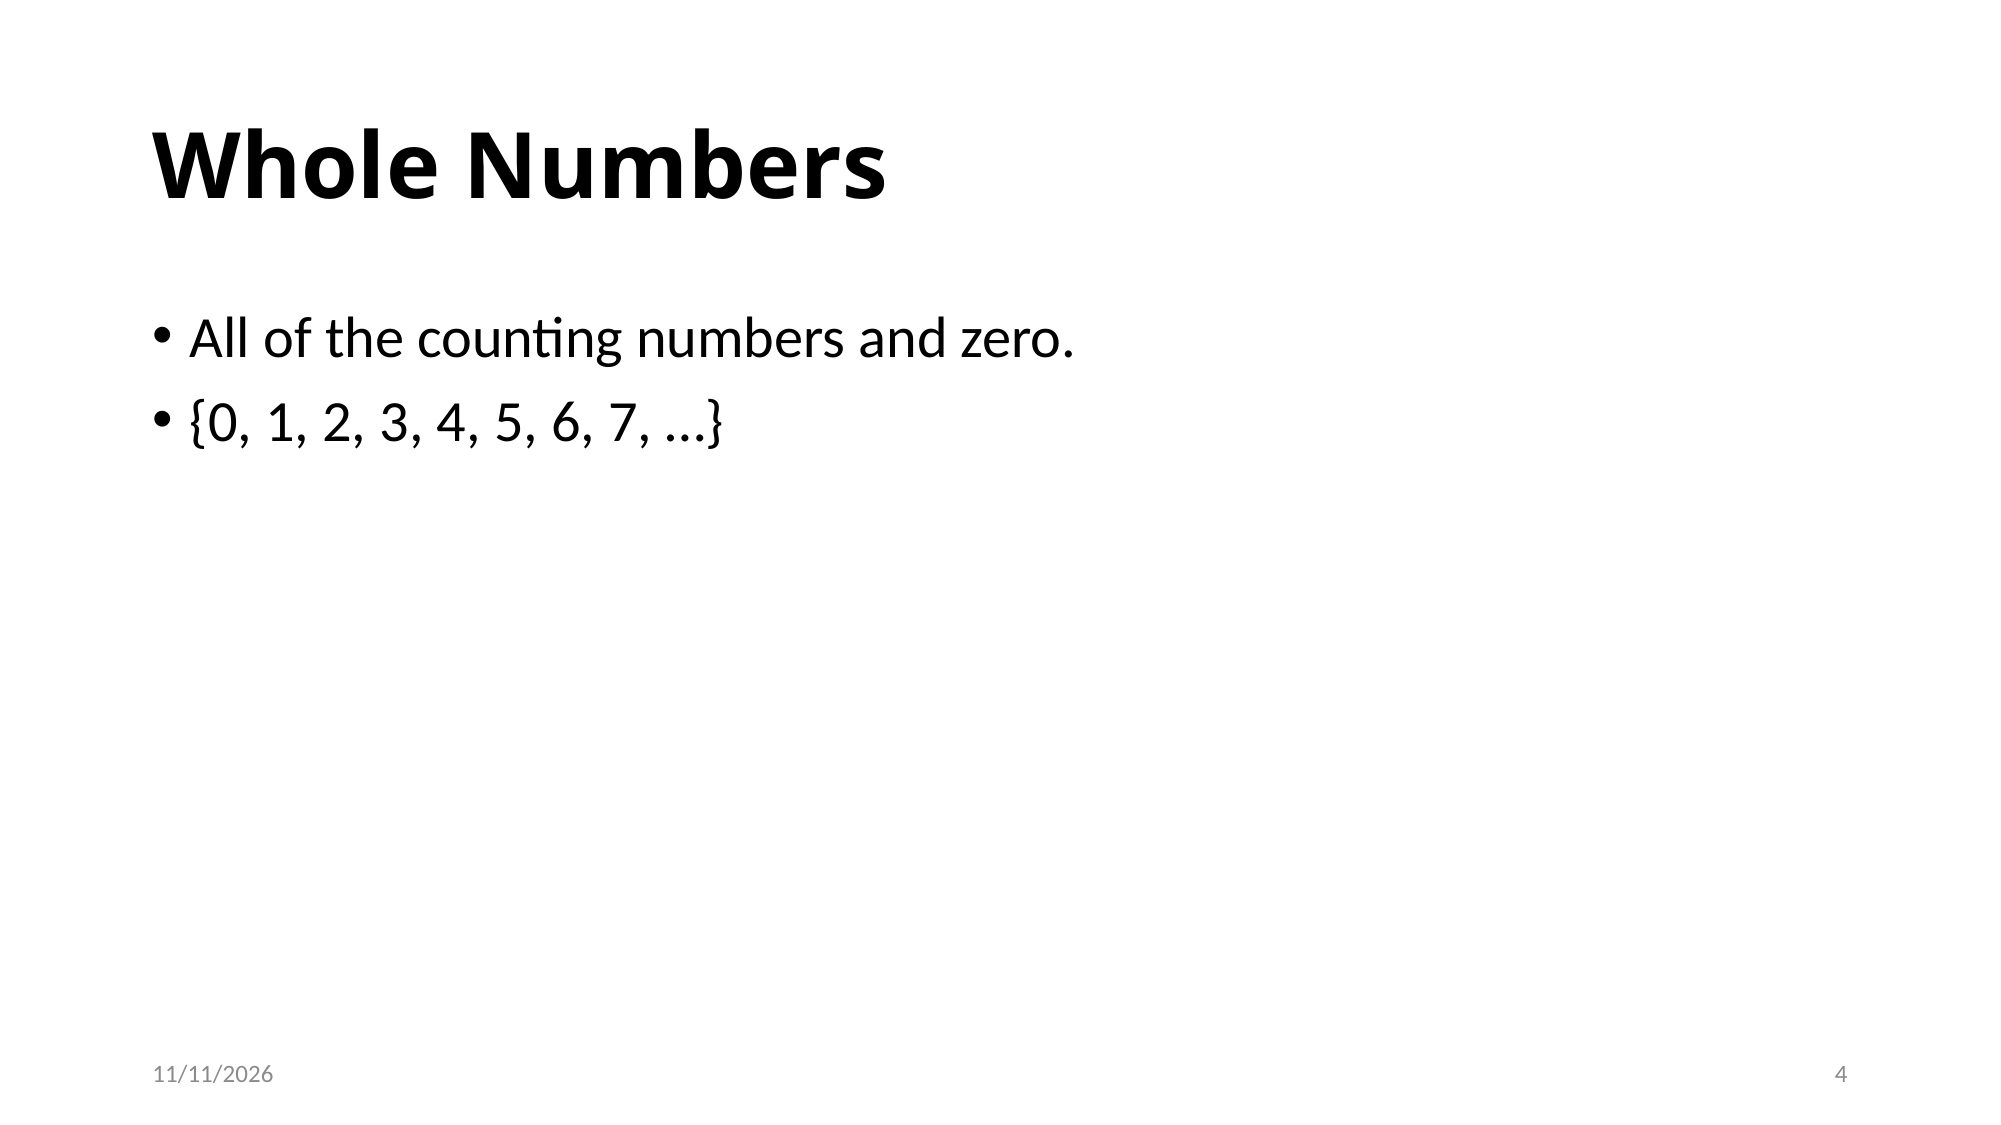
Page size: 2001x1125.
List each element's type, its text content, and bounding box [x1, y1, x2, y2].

list All of the counting numbers and zero. {0, 1, 2, 3, 4, 5, 6, 7, …} [137, 299, 1863, 1014]
title Whole Numbers [137, 59, 1863, 278]
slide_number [137, 1042, 588, 1103]
slide_number 4 [1412, 1042, 1863, 1103]
